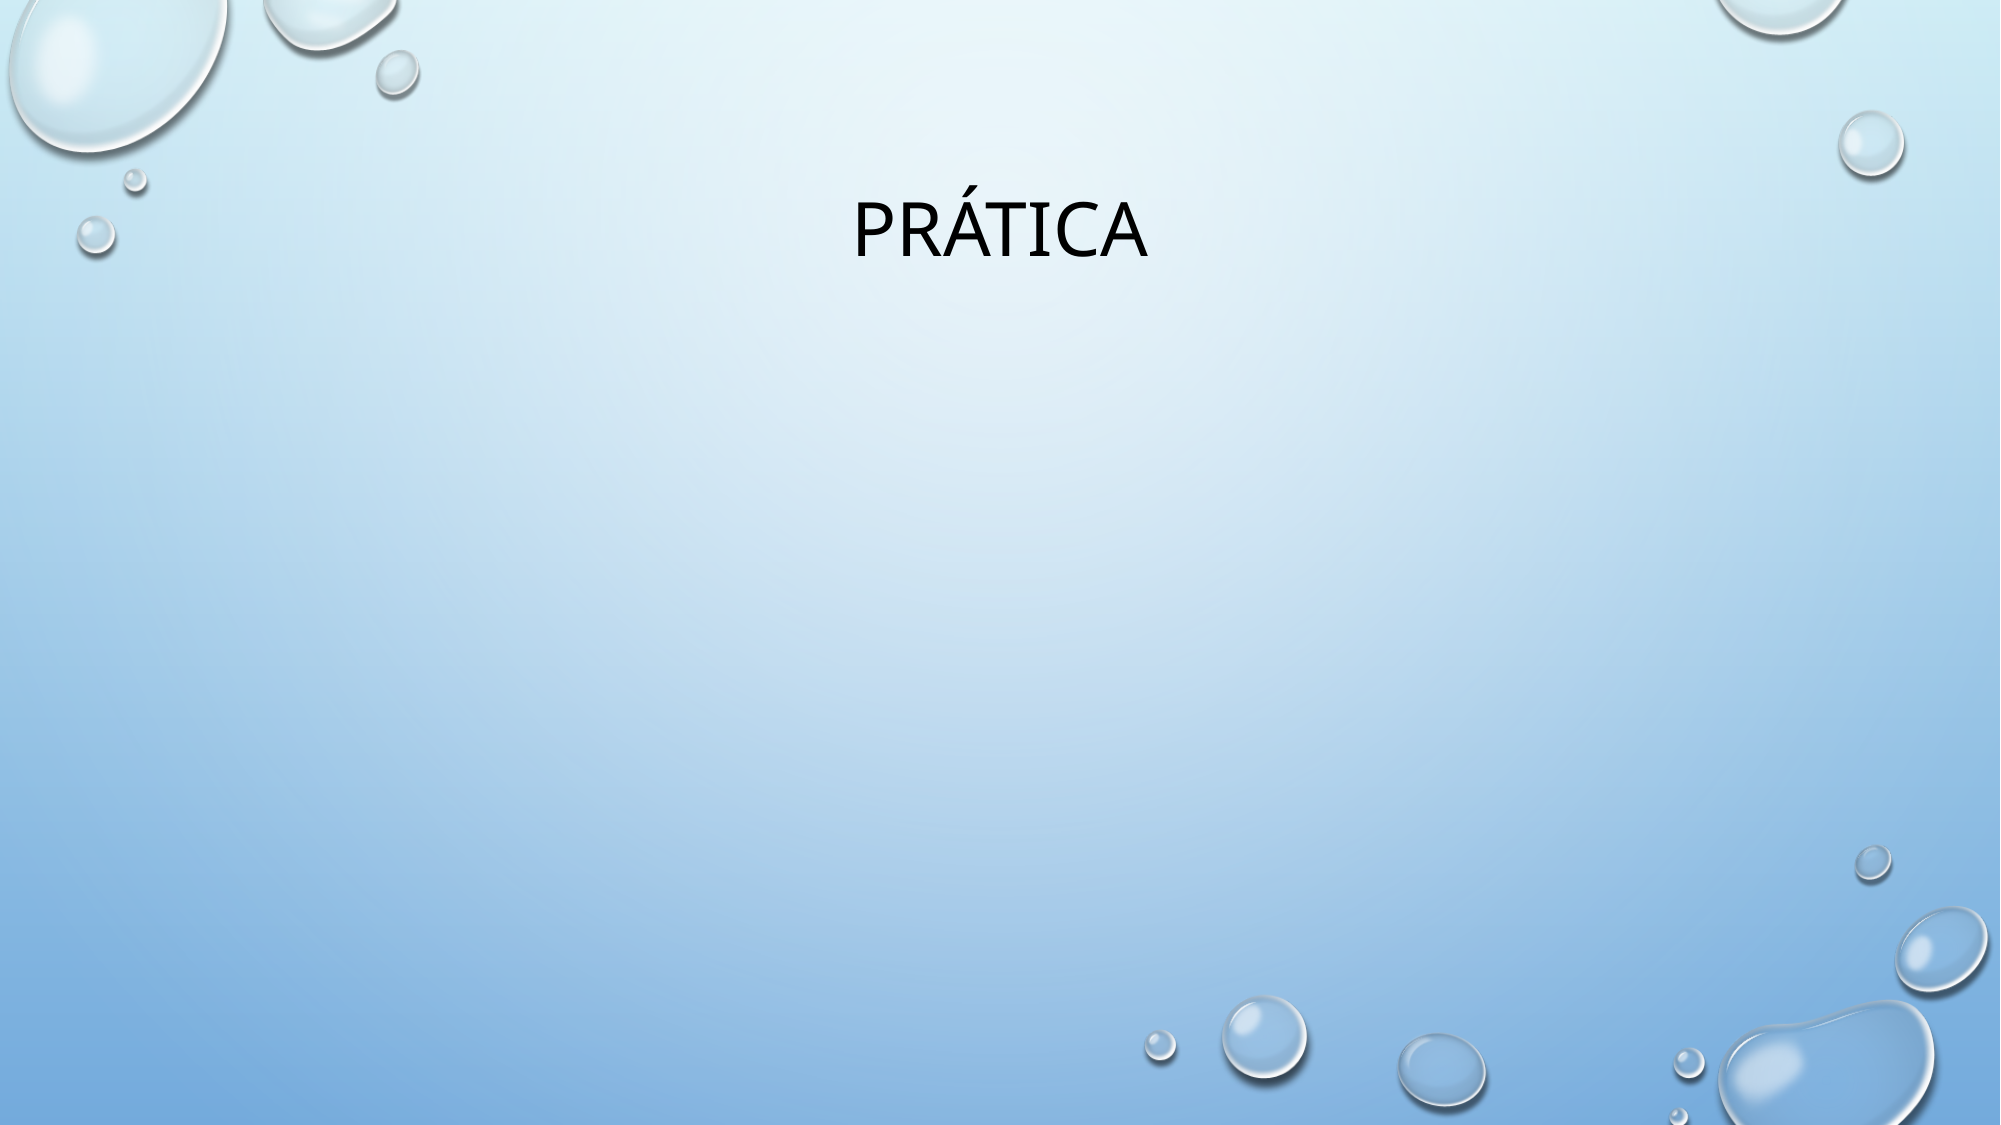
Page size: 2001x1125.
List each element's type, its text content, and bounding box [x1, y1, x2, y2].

picture [0, 0, 2000, 1125]
title Prática [149, 101, 1851, 364]
